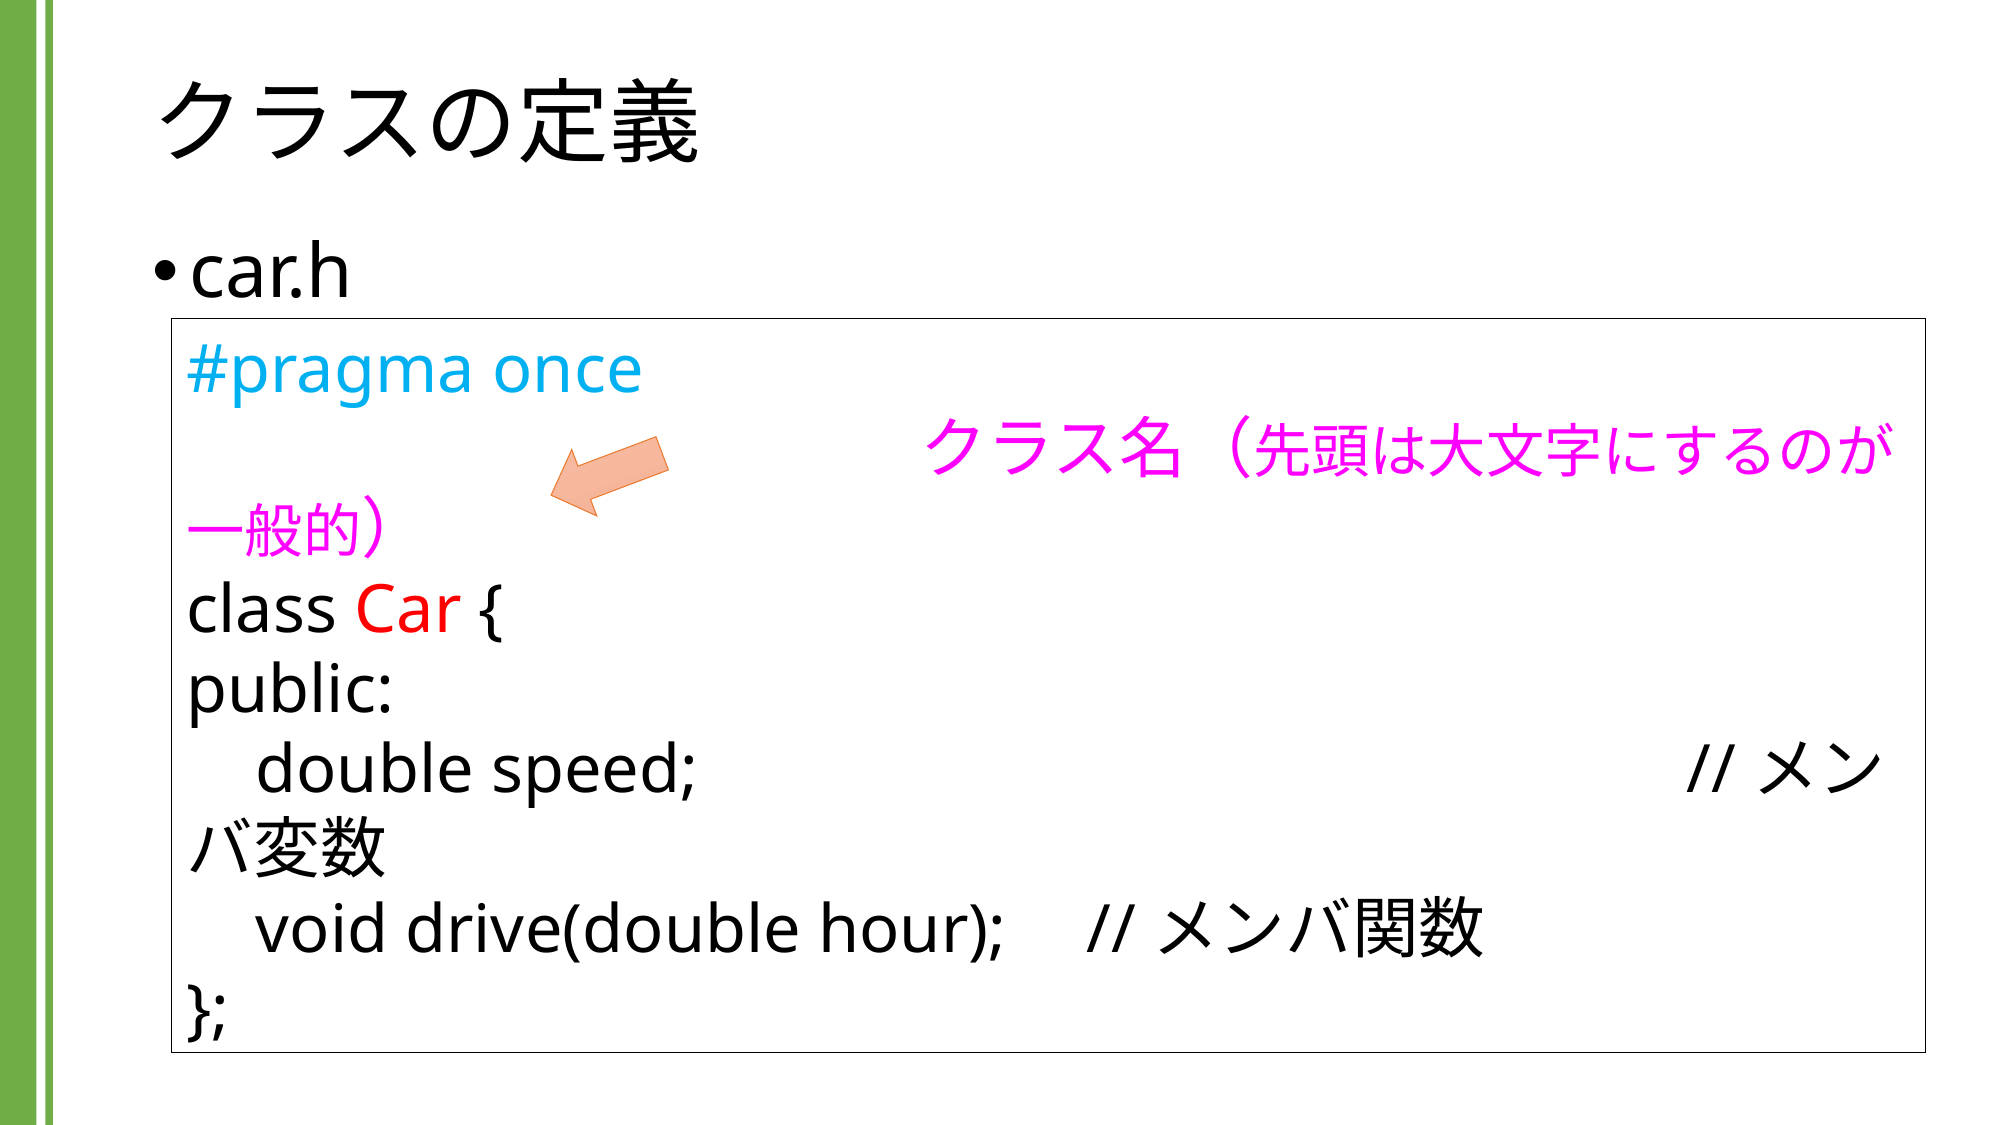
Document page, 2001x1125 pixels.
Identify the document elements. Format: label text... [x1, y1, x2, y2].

text_box #pragma once クラス名（先頭は大文字にするのが一般的） class Car { public: double speed; //メンバ変数 void drive(double hour); //メンバ関数 }; [171, 318, 1926, 1053]
title クラスの定義 [137, 59, 1863, 191]
list car.h [137, 225, 1863, 1043]
text_box [550, 436, 670, 517]
